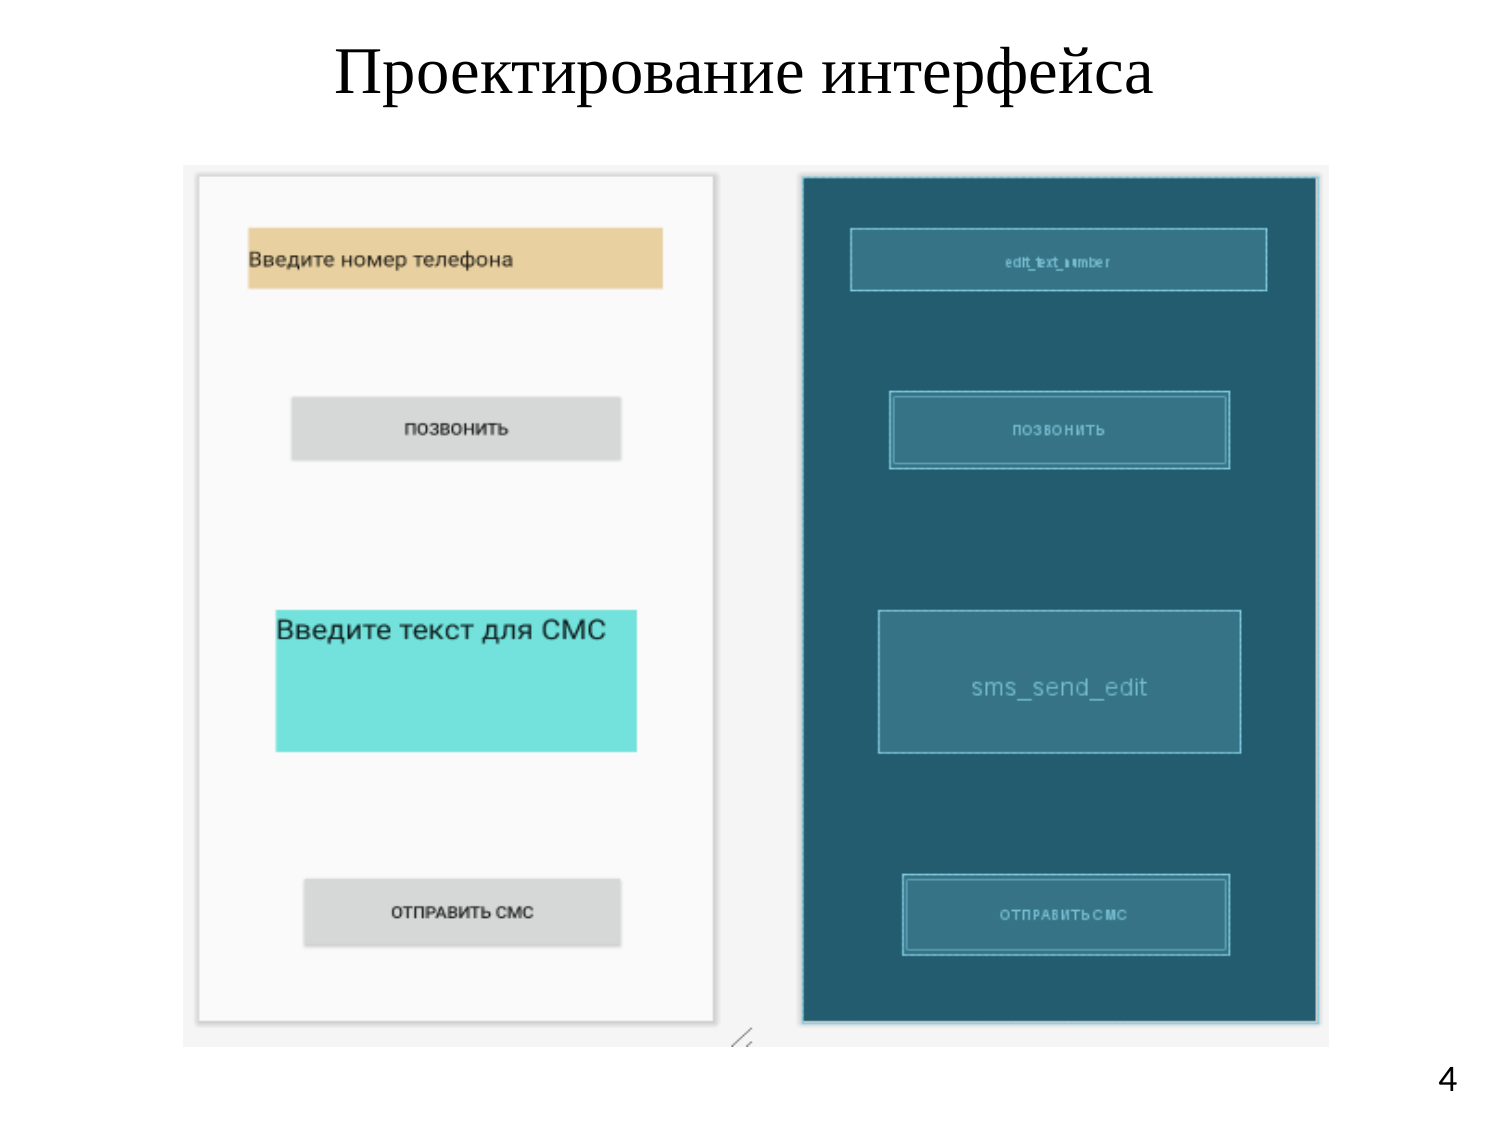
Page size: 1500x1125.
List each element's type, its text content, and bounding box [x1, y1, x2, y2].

text_box 4 [1423, 1046, 1473, 1107]
picture [182, 165, 1329, 1047]
title Проектирование интерфейса [32, 7, 1458, 126]
